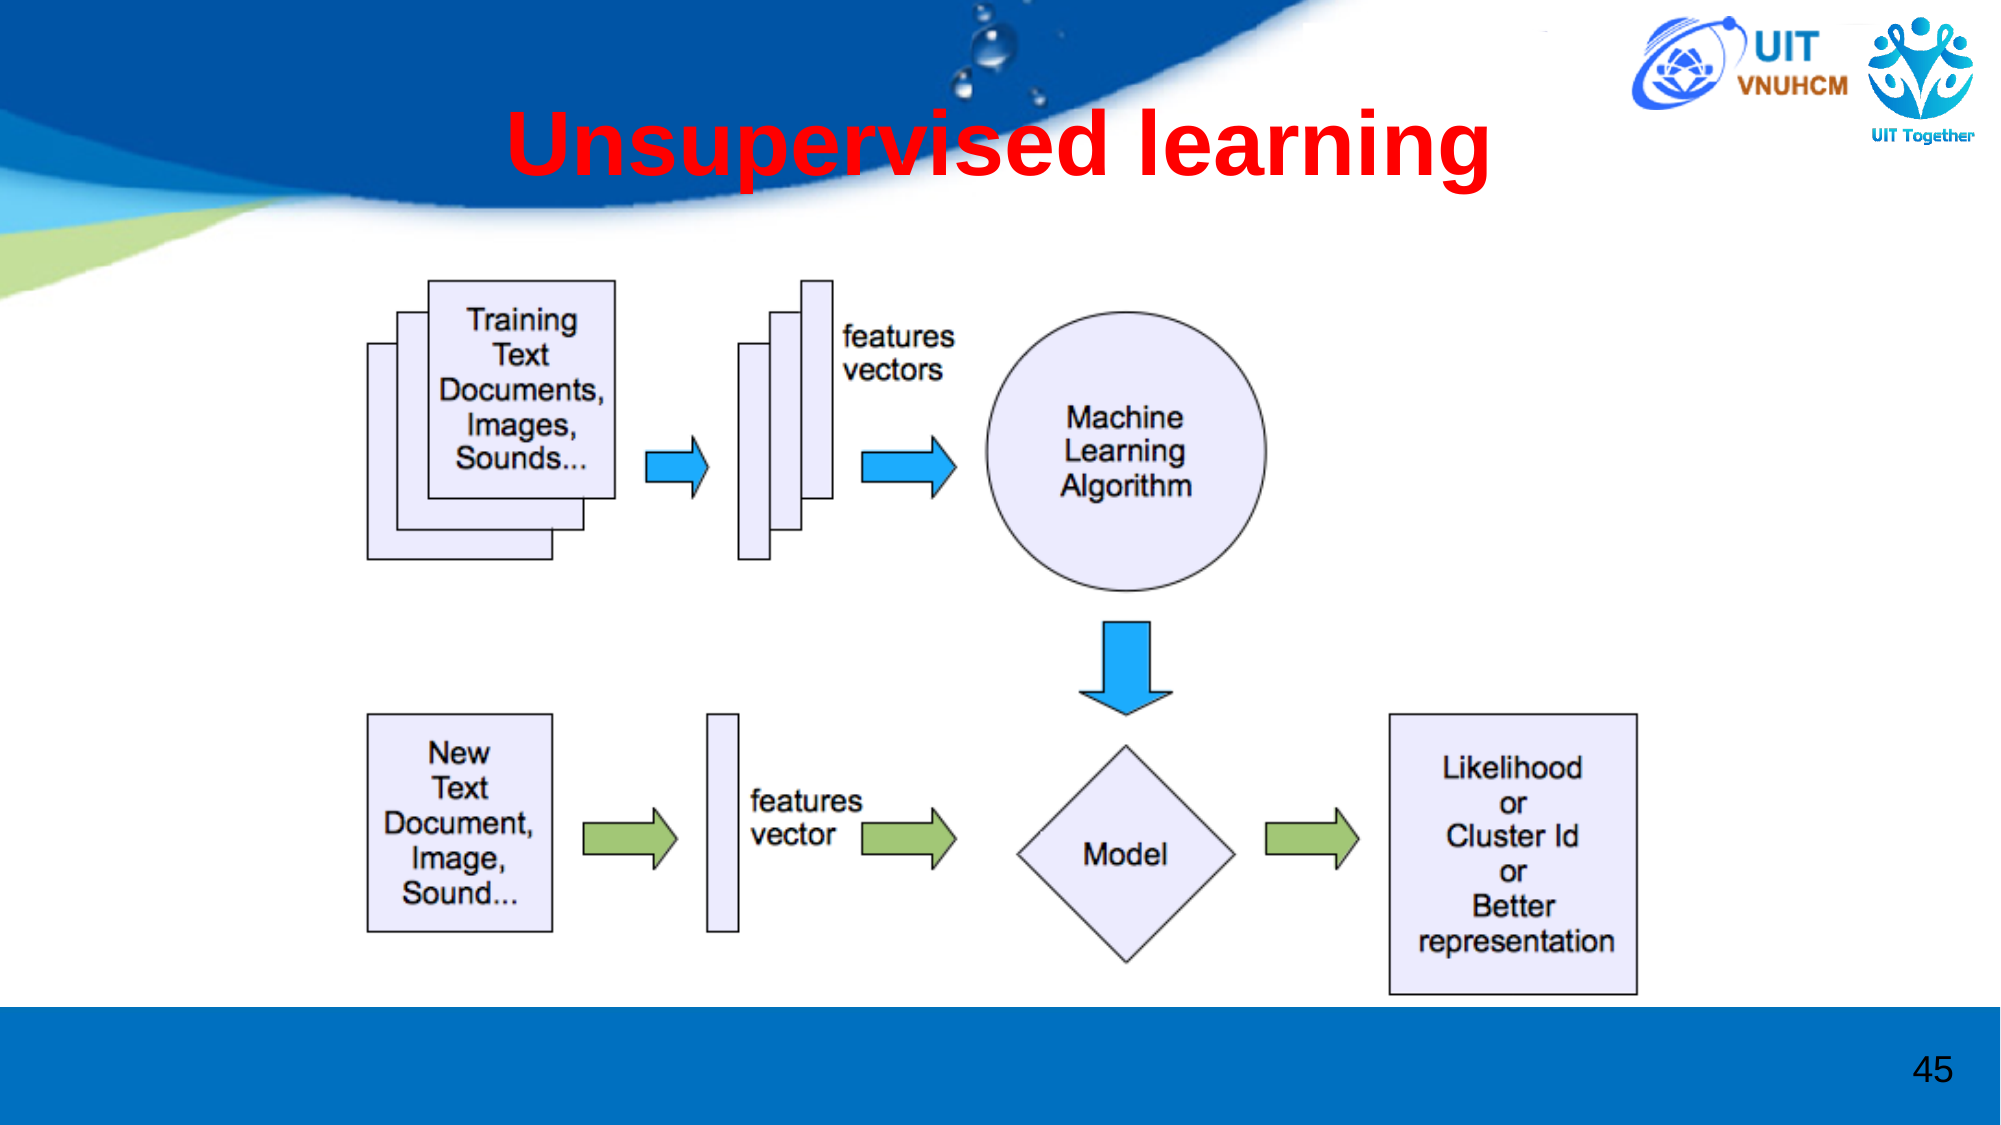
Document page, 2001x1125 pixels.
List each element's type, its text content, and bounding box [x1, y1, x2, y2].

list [358, 262, 1642, 1006]
picture [0, 0, 2001, 1125]
title Unsupervised learning [99, 45, 1900, 233]
